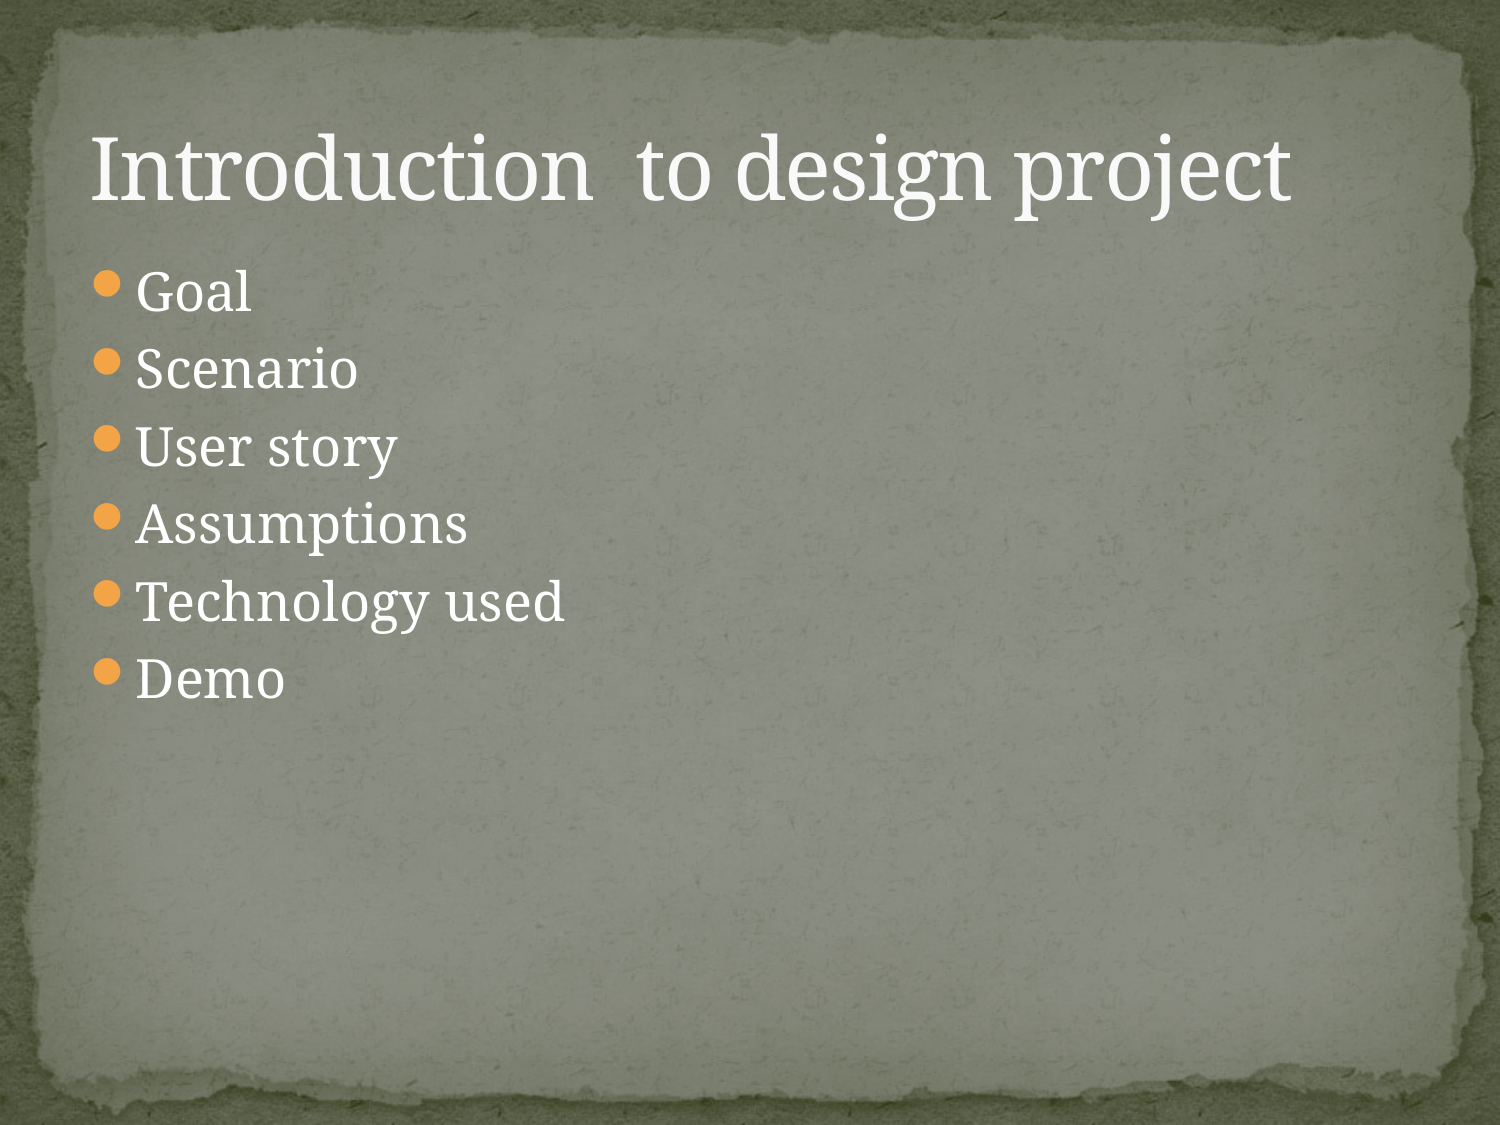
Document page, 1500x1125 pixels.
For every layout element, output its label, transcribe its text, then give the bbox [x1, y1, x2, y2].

list Goal Scenario User story Assumptions Technology used Demo [75, 249, 1425, 1000]
title Introduction to design project [74, 24, 1425, 225]
